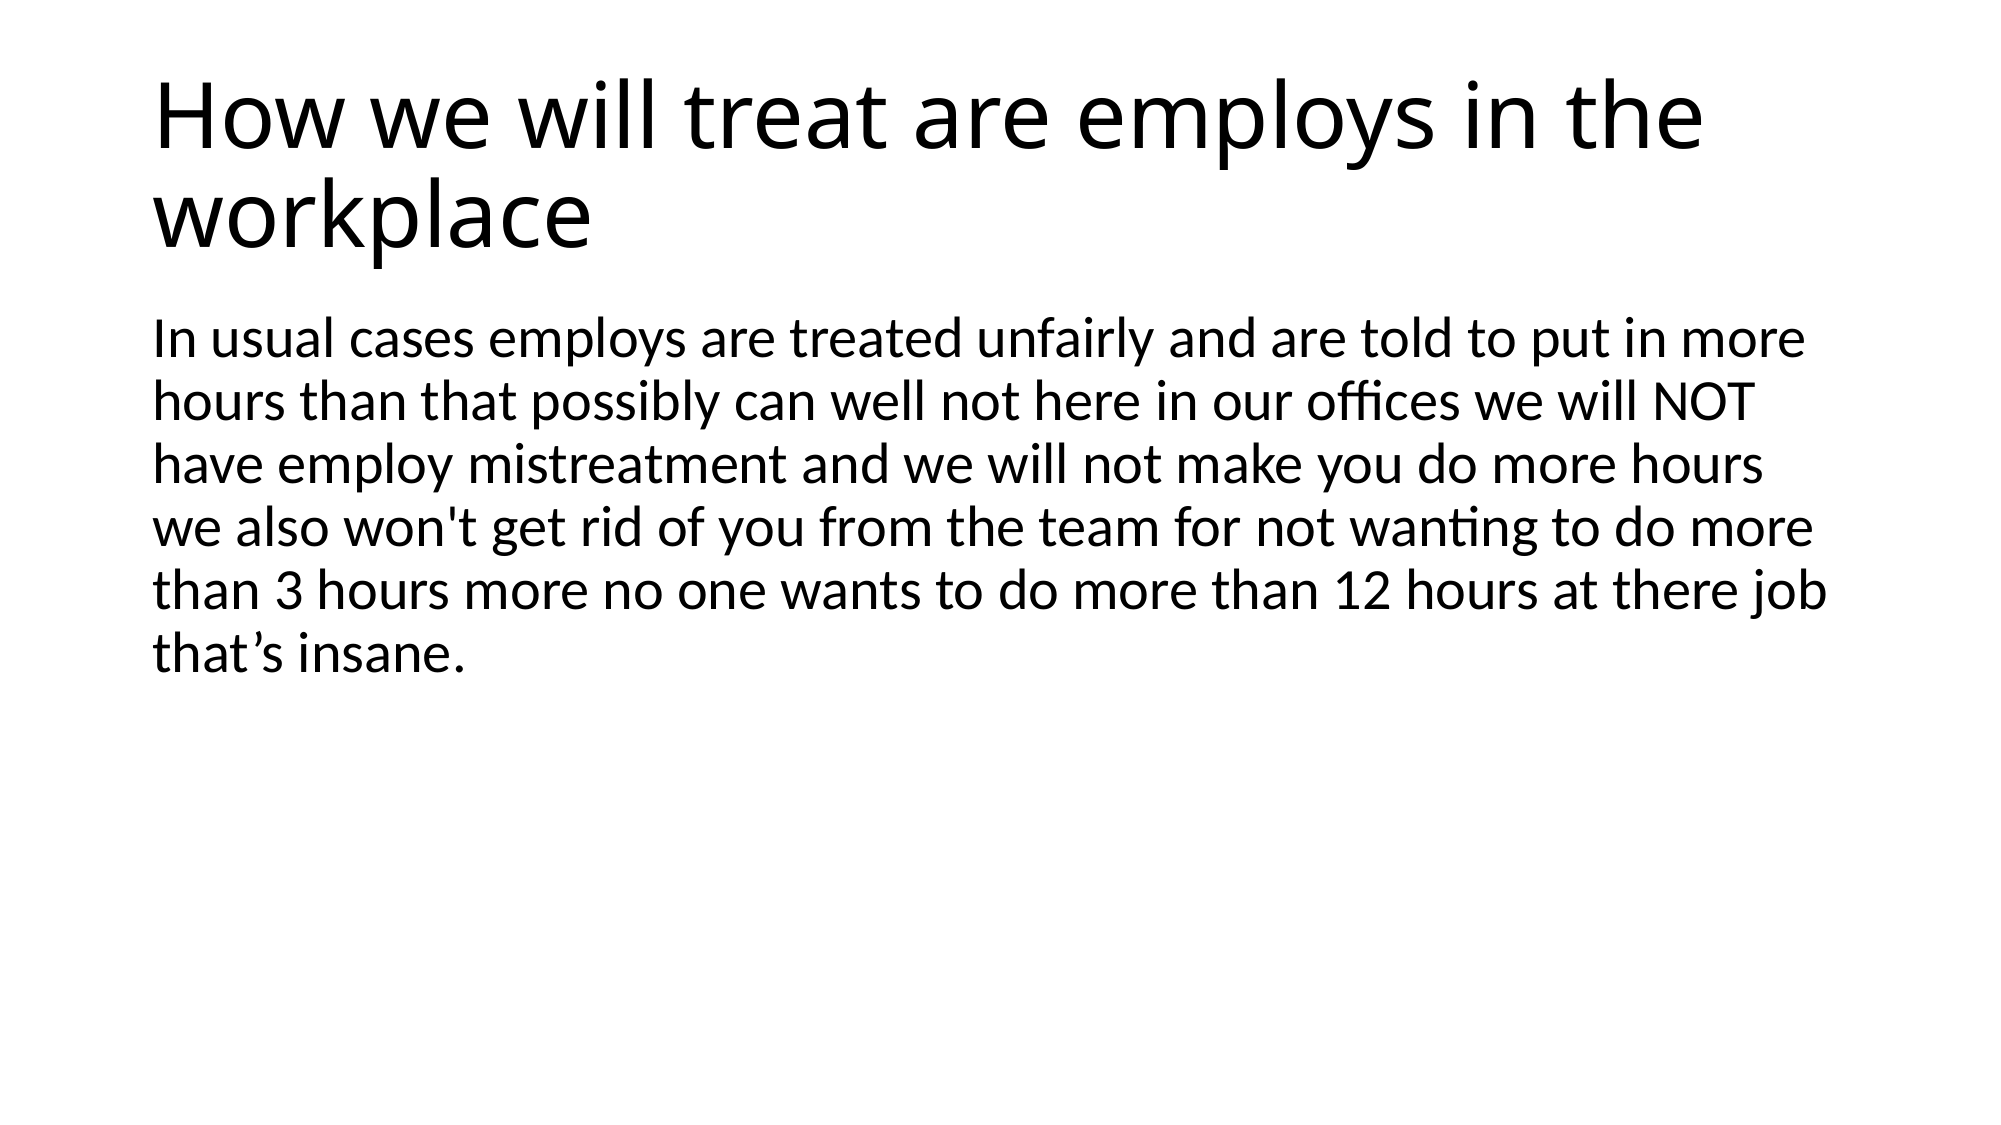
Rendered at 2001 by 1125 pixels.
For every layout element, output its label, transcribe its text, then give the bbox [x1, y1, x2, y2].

list In usual cases employs are treated unfairly and are told to put in more hours than that possibly can well not here in our offices we will NOT have employ mistreatment and we will not make you do more hours we also won't get rid of you from the team for not wanting to do more than 3 hours more no one wants to do more than 12 hours at there job that’s insane. [137, 299, 1863, 1014]
title How we will treat are employs in the workplace [137, 59, 1863, 278]
